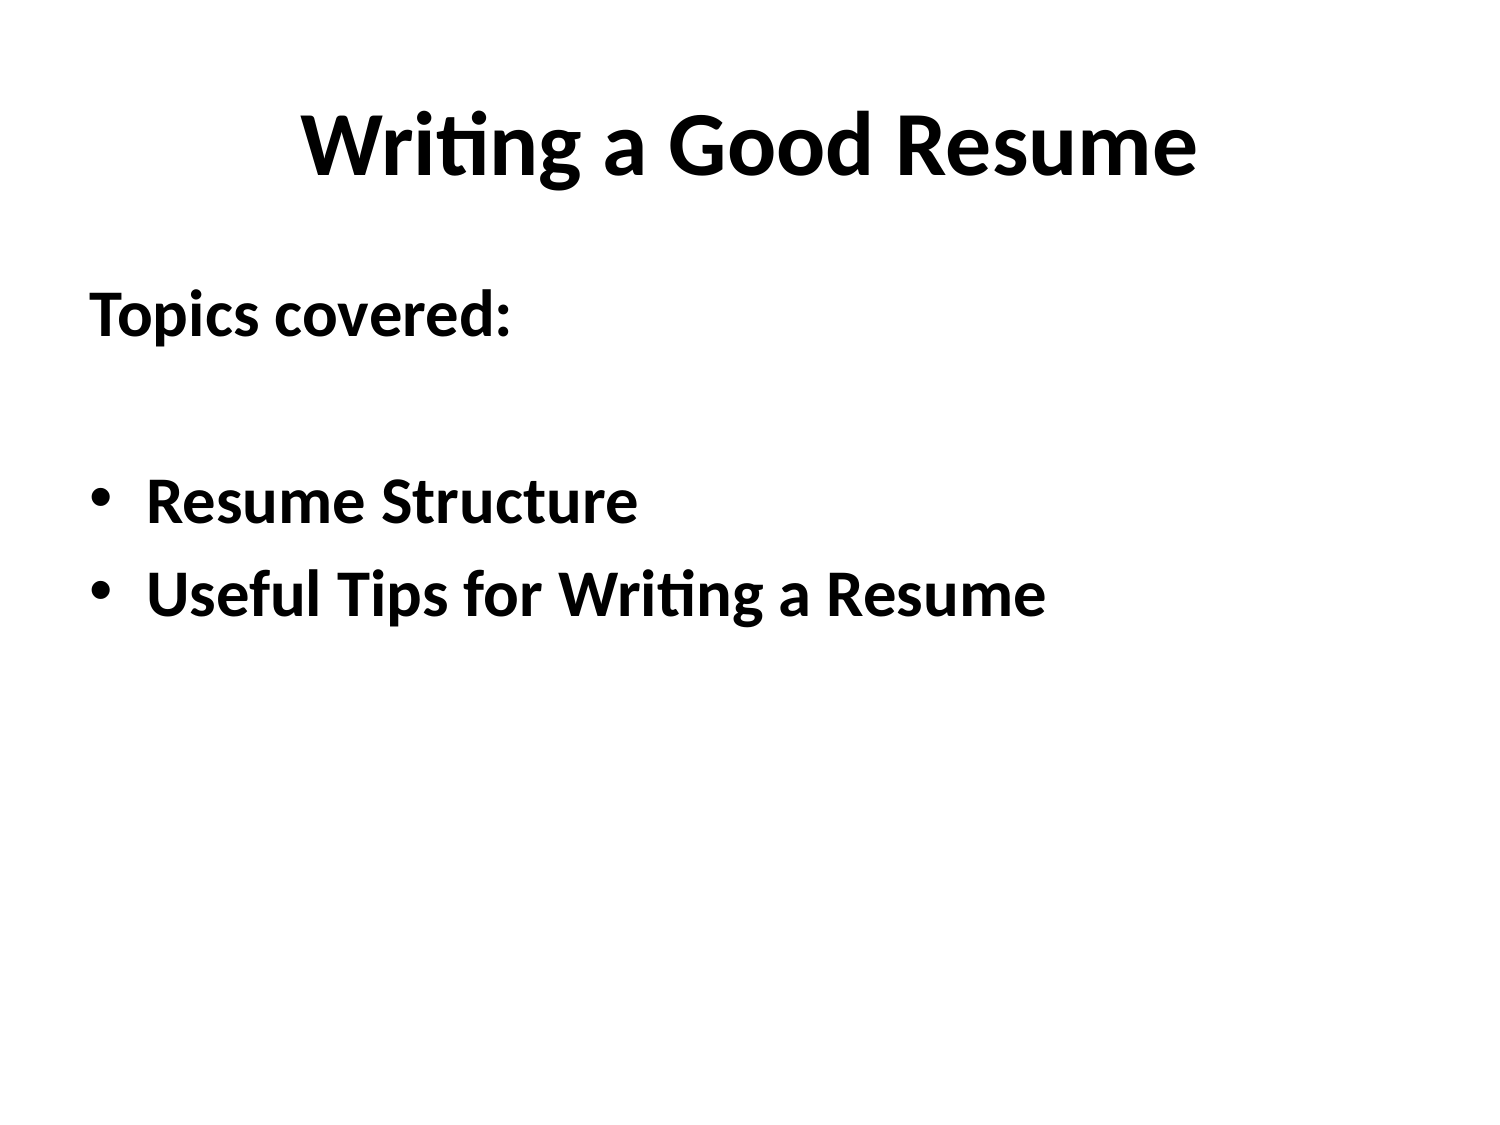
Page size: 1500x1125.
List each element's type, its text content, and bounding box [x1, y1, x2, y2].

text_box Topics covered: Resume Structure Useful Tips for Writing a Resume [75, 262, 1425, 1005]
text_box Writing a Good Resume [75, 45, 1425, 233]
